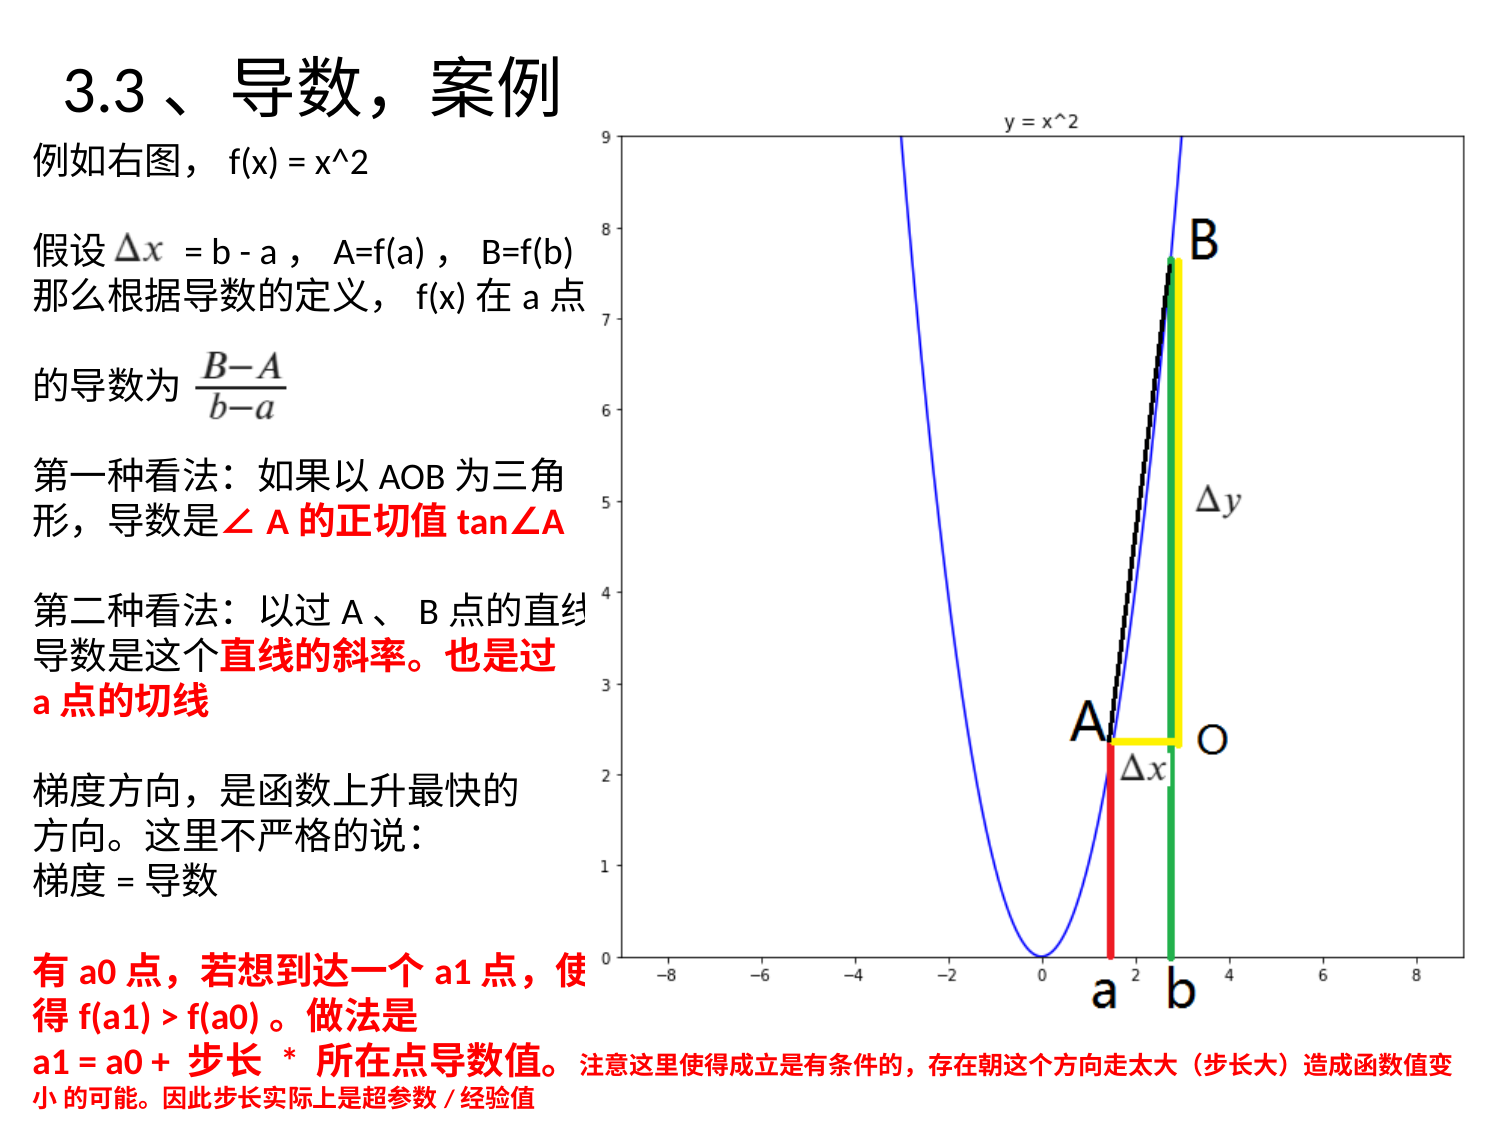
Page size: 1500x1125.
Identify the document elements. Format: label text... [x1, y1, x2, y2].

picture [182, 337, 304, 436]
picture [111, 231, 172, 271]
picture [584, 83, 1498, 1025]
text_box 3.3、导数，案例 [47, 38, 579, 129]
text_box 例如右图，f(x) = x^2 假设 = b - a，A=f(a)，B=f(b) 那么根据导数的定义，f(x)在a点 的导数为 第一种看法：如果以AOB为三角 形，导数是∠A的正切值tan∠A 第二种看法：以过A、B点的直线 导数是这个直线的斜率。也是过 a点的切线 梯度方向，是函数上升最快的 方向。这里不严格的说： 梯度=导数 有a0点，若想到达一个a1点，使 得f(a1) > f(a0)。做法是 a1 = a0 + 步长 * 所在点导数值。注意这里使得成立是有条件的，存在朝这个方向走太大（步长大）造成函数值变小 的可能。因此步长实际上是超参数/经验值 [17, 129, 1471, 1120]
